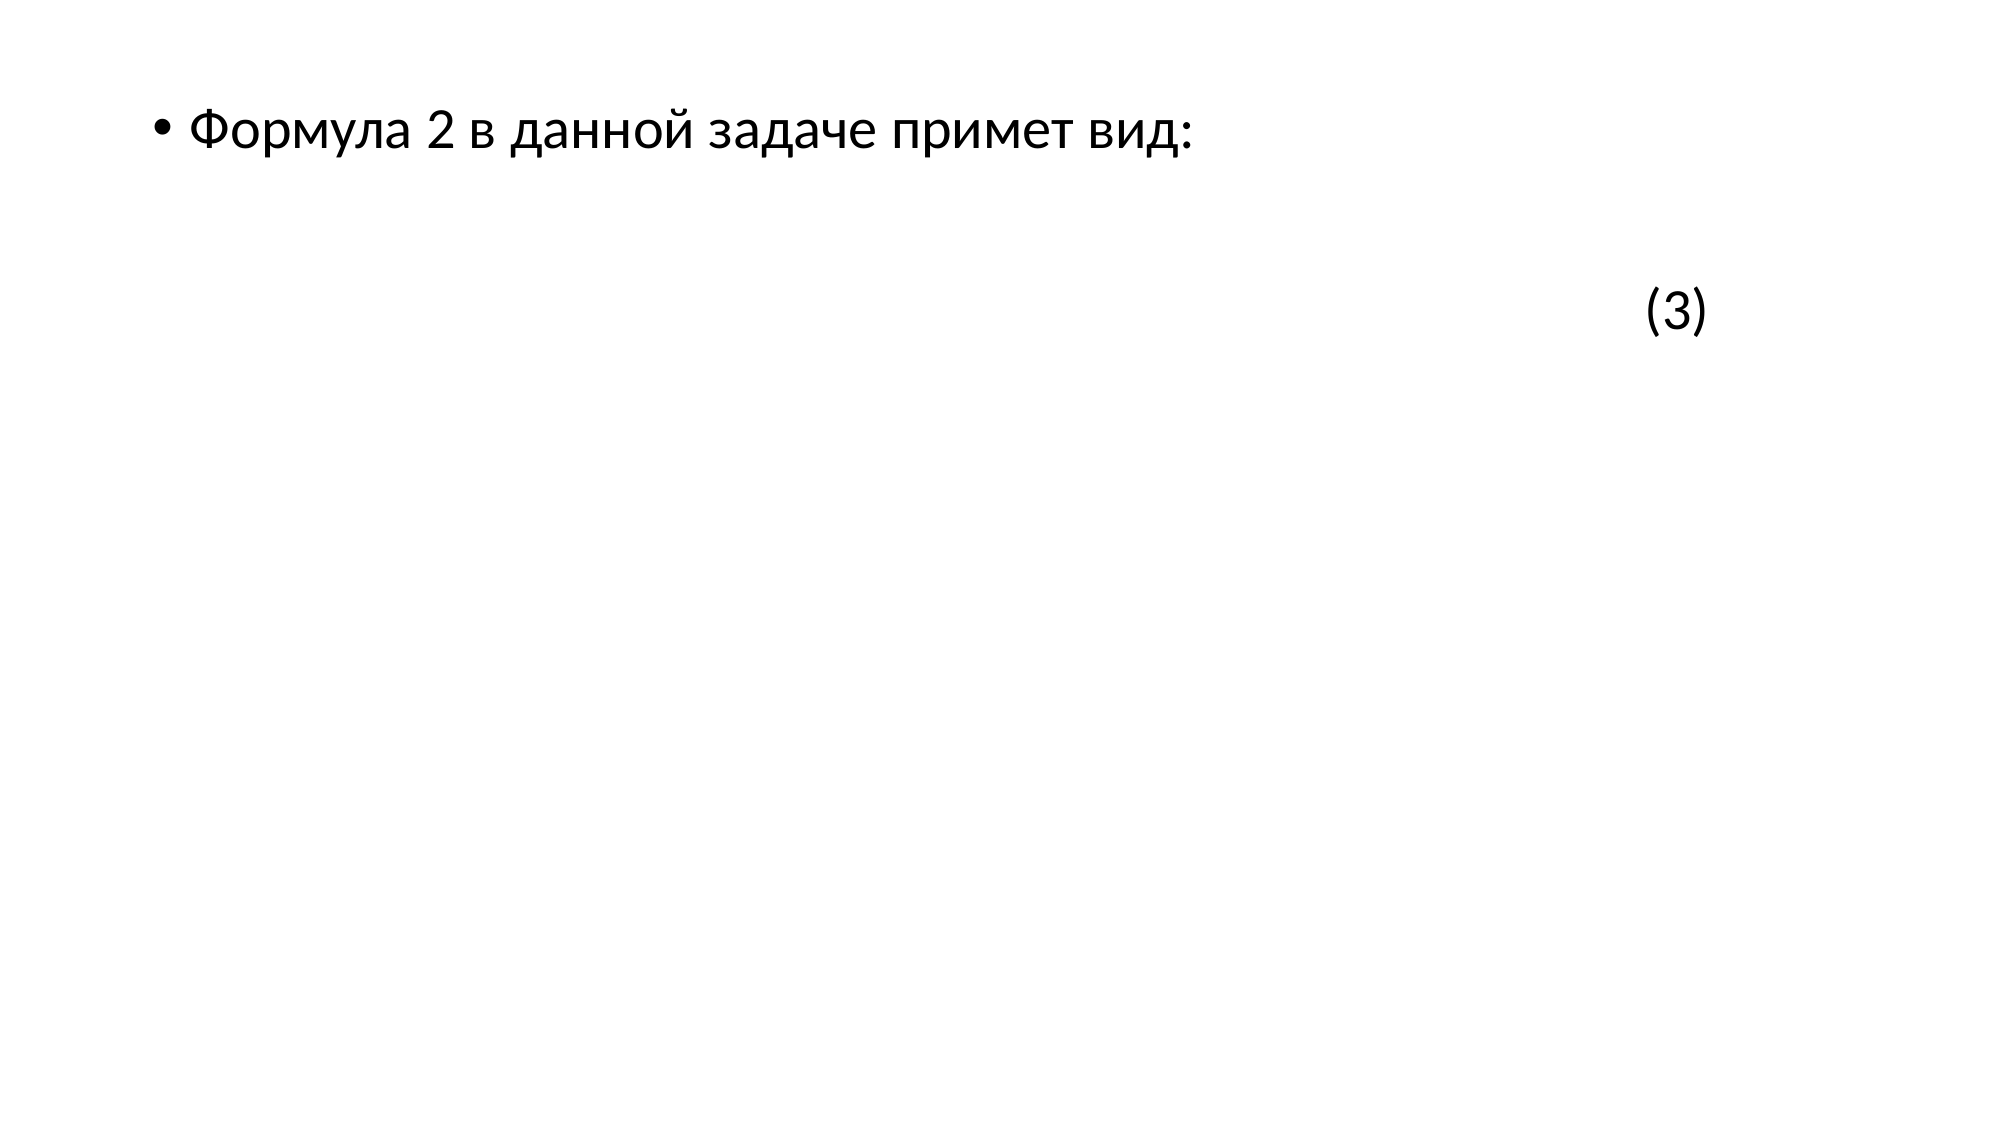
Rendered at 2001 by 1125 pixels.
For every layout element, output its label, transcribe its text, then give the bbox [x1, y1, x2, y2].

list Формула 2 в данной задаче примет вид: [137, 90, 1863, 1014]
